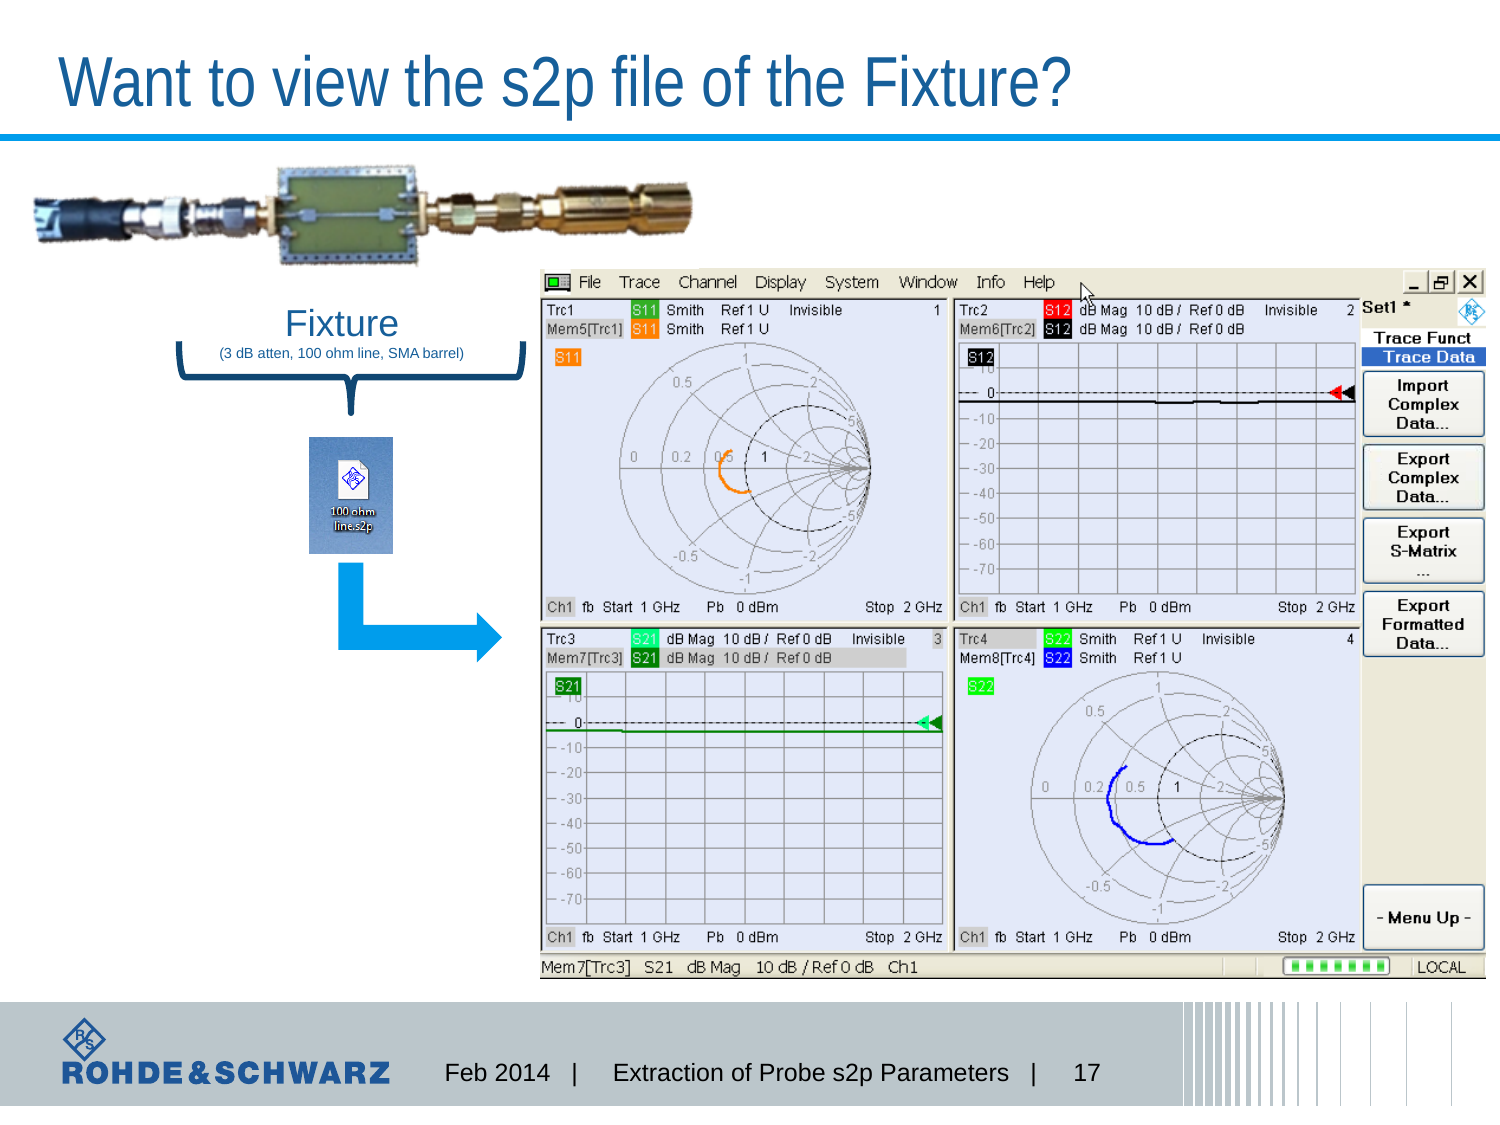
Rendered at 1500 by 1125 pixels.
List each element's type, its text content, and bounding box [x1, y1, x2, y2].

picture [12, 149, 1487, 980]
title Want to view the s2p file of the Fixture? [59, 35, 1418, 125]
text_box [180, 341, 524, 414]
picture [309, 437, 393, 555]
text_box [337, 561, 503, 664]
text_box Fixture (3 dB atten, 100 ohm line, SMA barrel) [178, 291, 505, 369]
